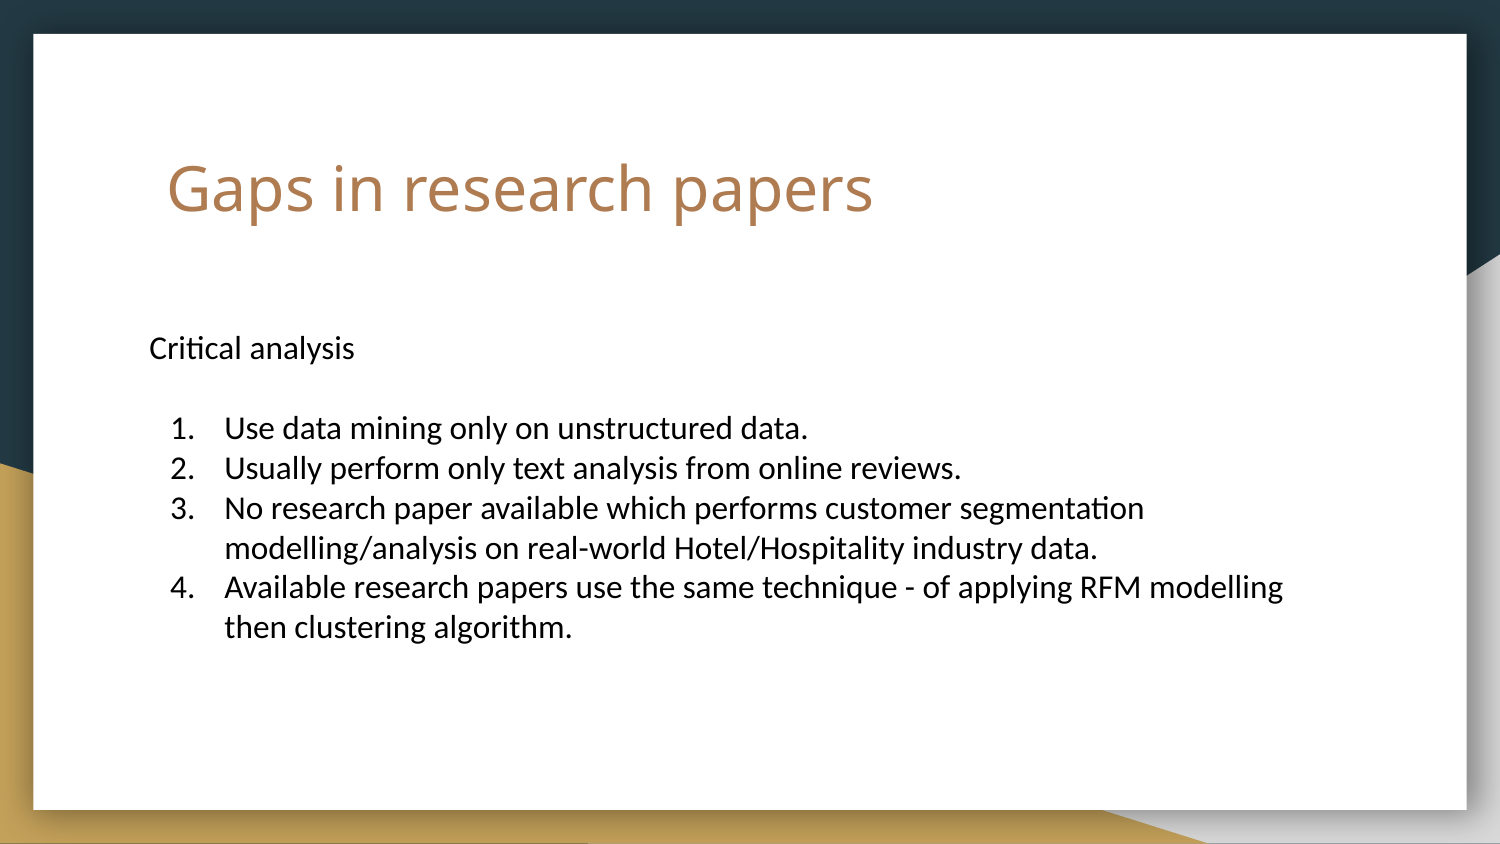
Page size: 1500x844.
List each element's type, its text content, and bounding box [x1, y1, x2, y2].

text_box Gaps in research papers [151, 133, 1354, 239]
list Critical analysis Use data mining only on unstructured data. Usually perform only text analysis from online reviews. No research paper available which performs customer segmentation modelling/analysis on real-world Hotel/Hospitality industry data. Available research papers use the same technique - of applying RFM modelling then clustering algorithm. [134, 311, 1366, 729]
